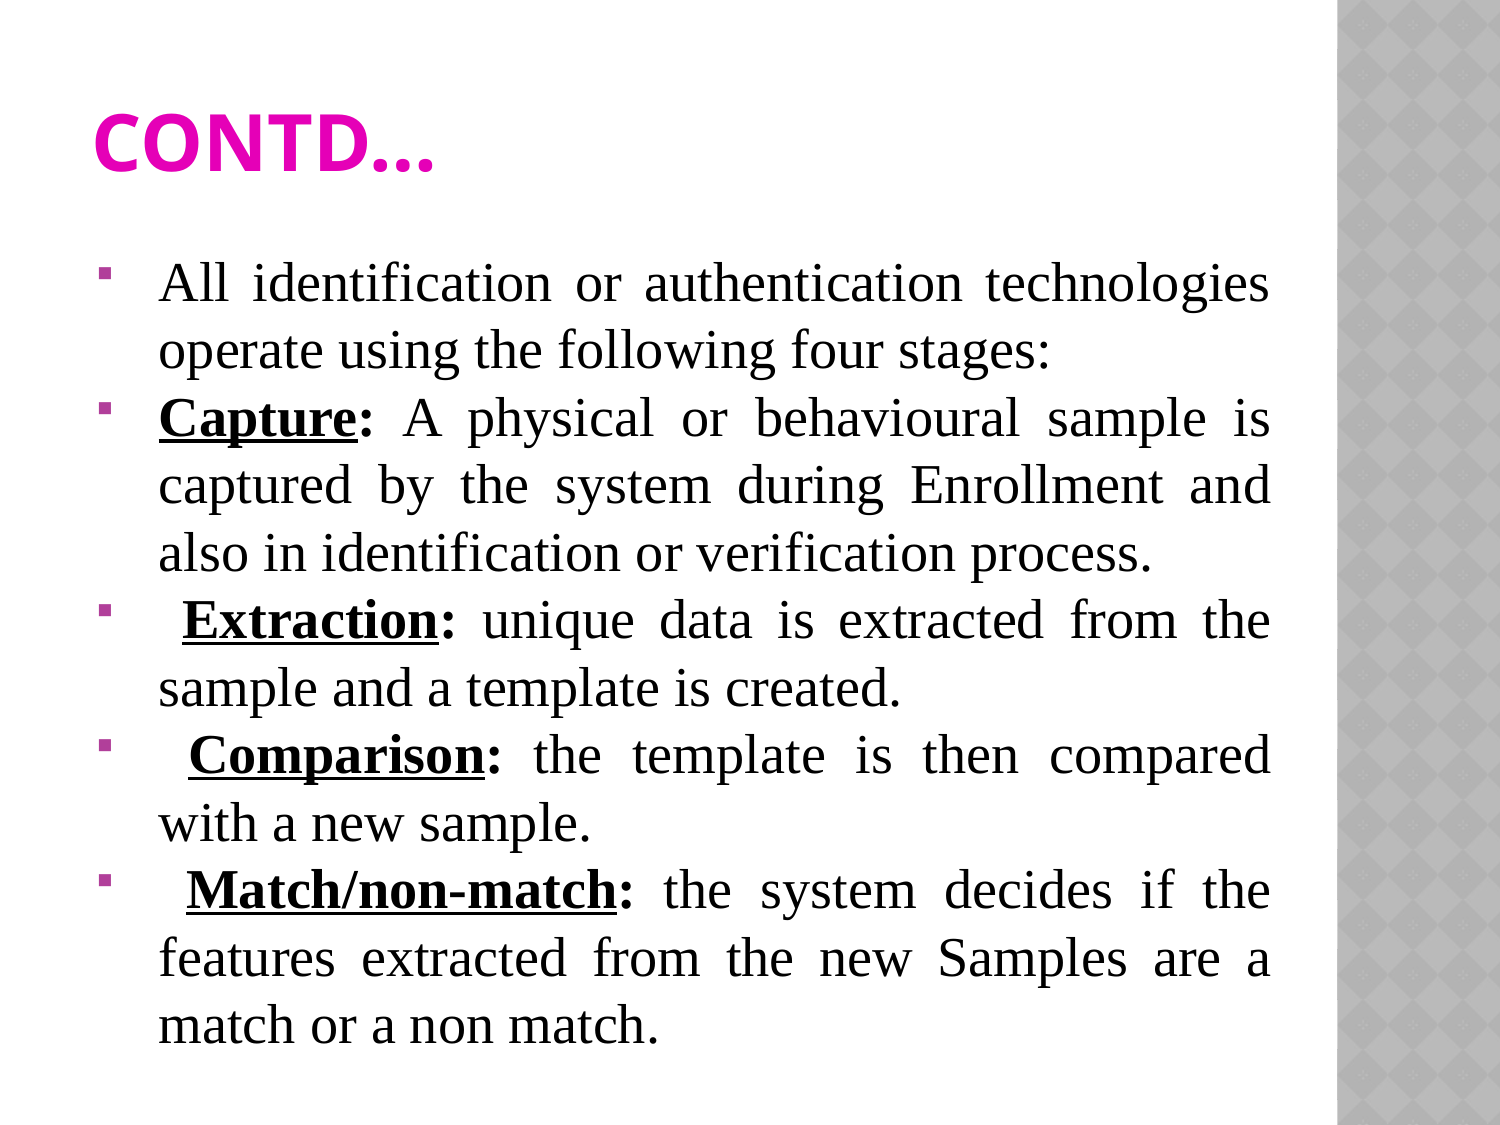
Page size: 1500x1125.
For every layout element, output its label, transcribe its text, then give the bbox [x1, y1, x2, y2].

list All identification or authentication technologies operate using the following four stages: Capture: A physical or behavioural sample is captured by the system during Enrollment and also in identification or verification process. Extraction: unique data is extracted from the sample and a template is created. Comparison: the template is then compared with a new sample. Match/non-match: the system decides if the features extracted from the new Samples are a match or a non match. [75, 237, 1288, 1075]
title Contd… [75, 45, 1425, 188]
